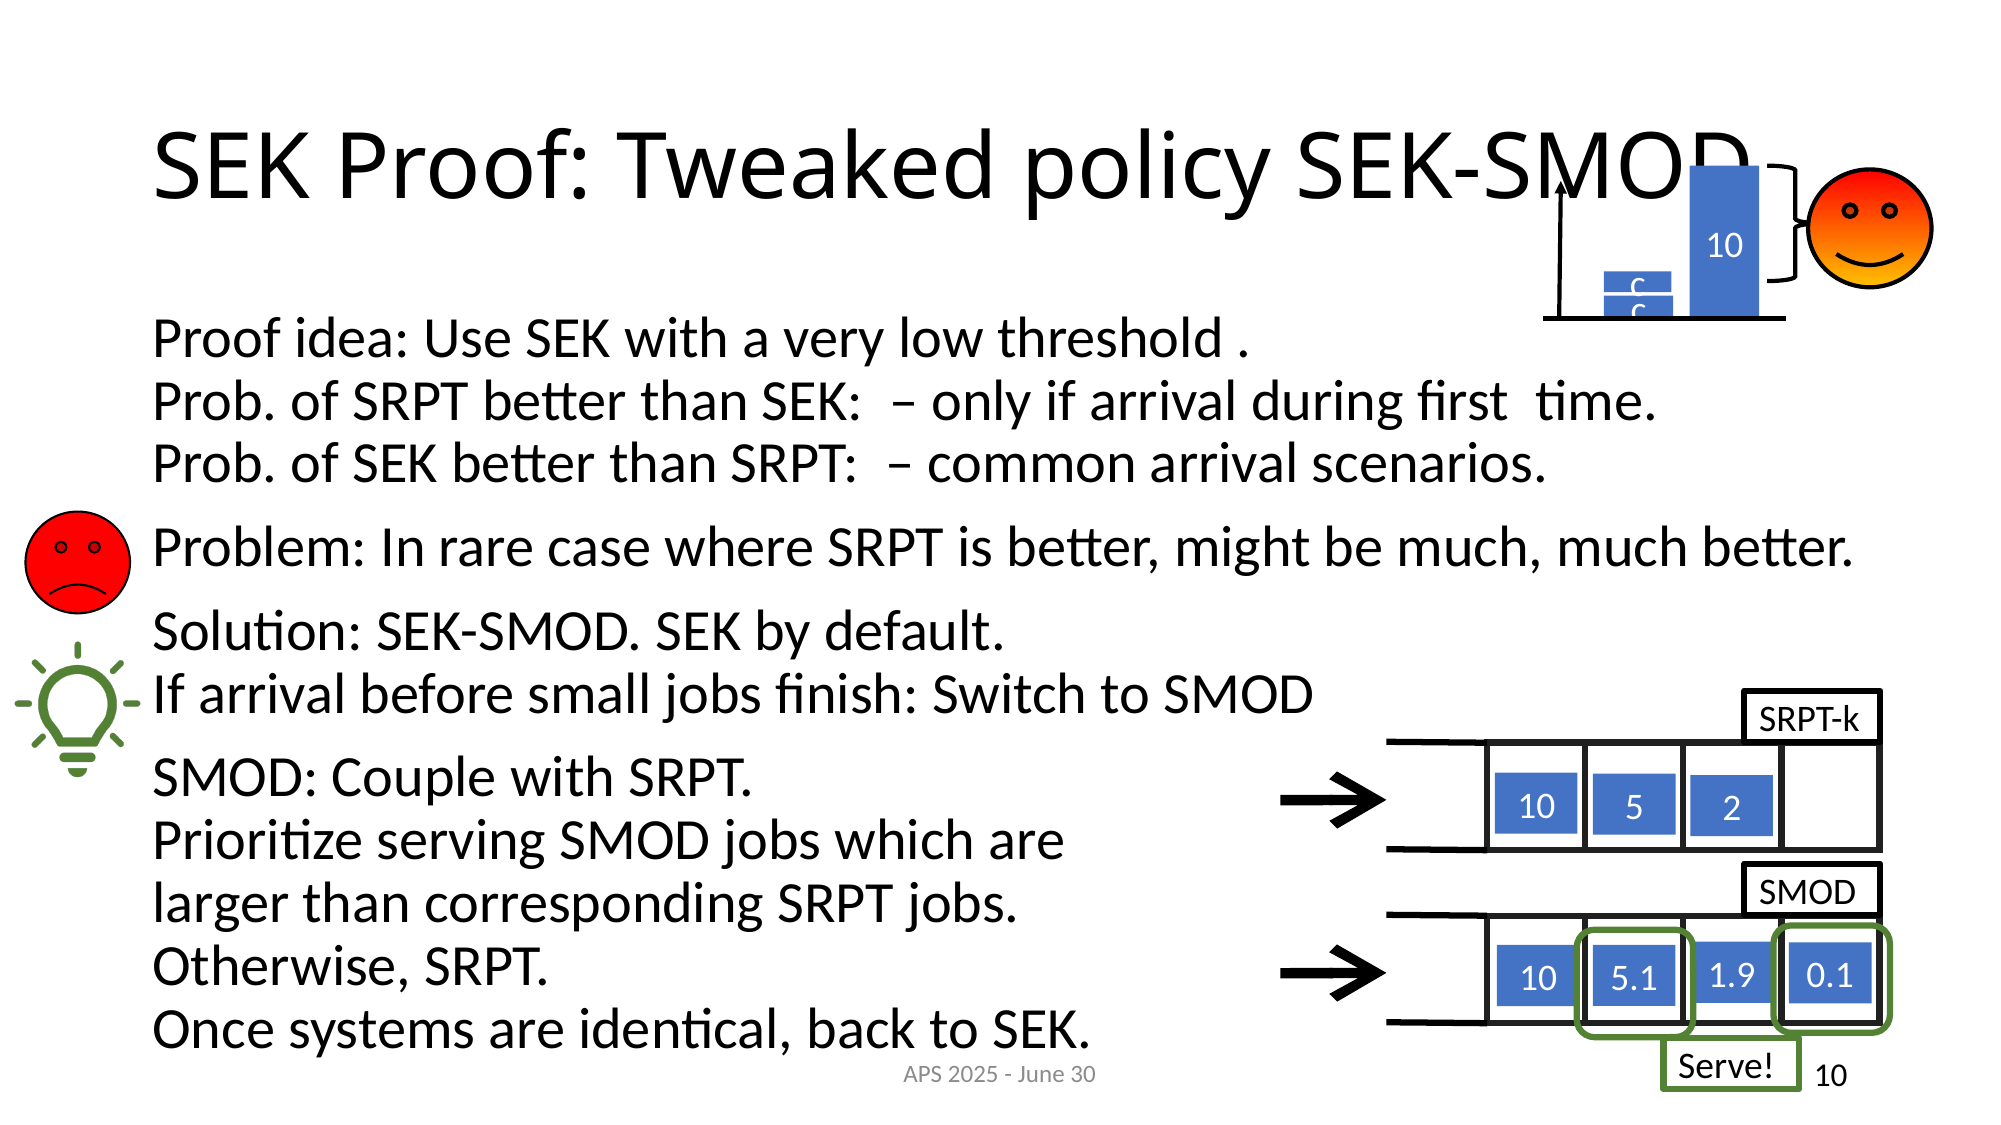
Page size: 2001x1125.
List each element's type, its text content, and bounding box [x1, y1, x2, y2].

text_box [1280, 690, 1881, 851]
slide_number 10 [1412, 1042, 1863, 1103]
picture [2, 635, 153, 786]
footer APS 2025 - June 30 [662, 1042, 1338, 1103]
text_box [1542, 165, 1932, 320]
title SEK Proof: Tweaked policy SEK-SMOD [137, 59, 1863, 278]
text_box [1576, 925, 1891, 1090]
text_box [24, 510, 132, 615]
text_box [1280, 863, 1881, 1024]
